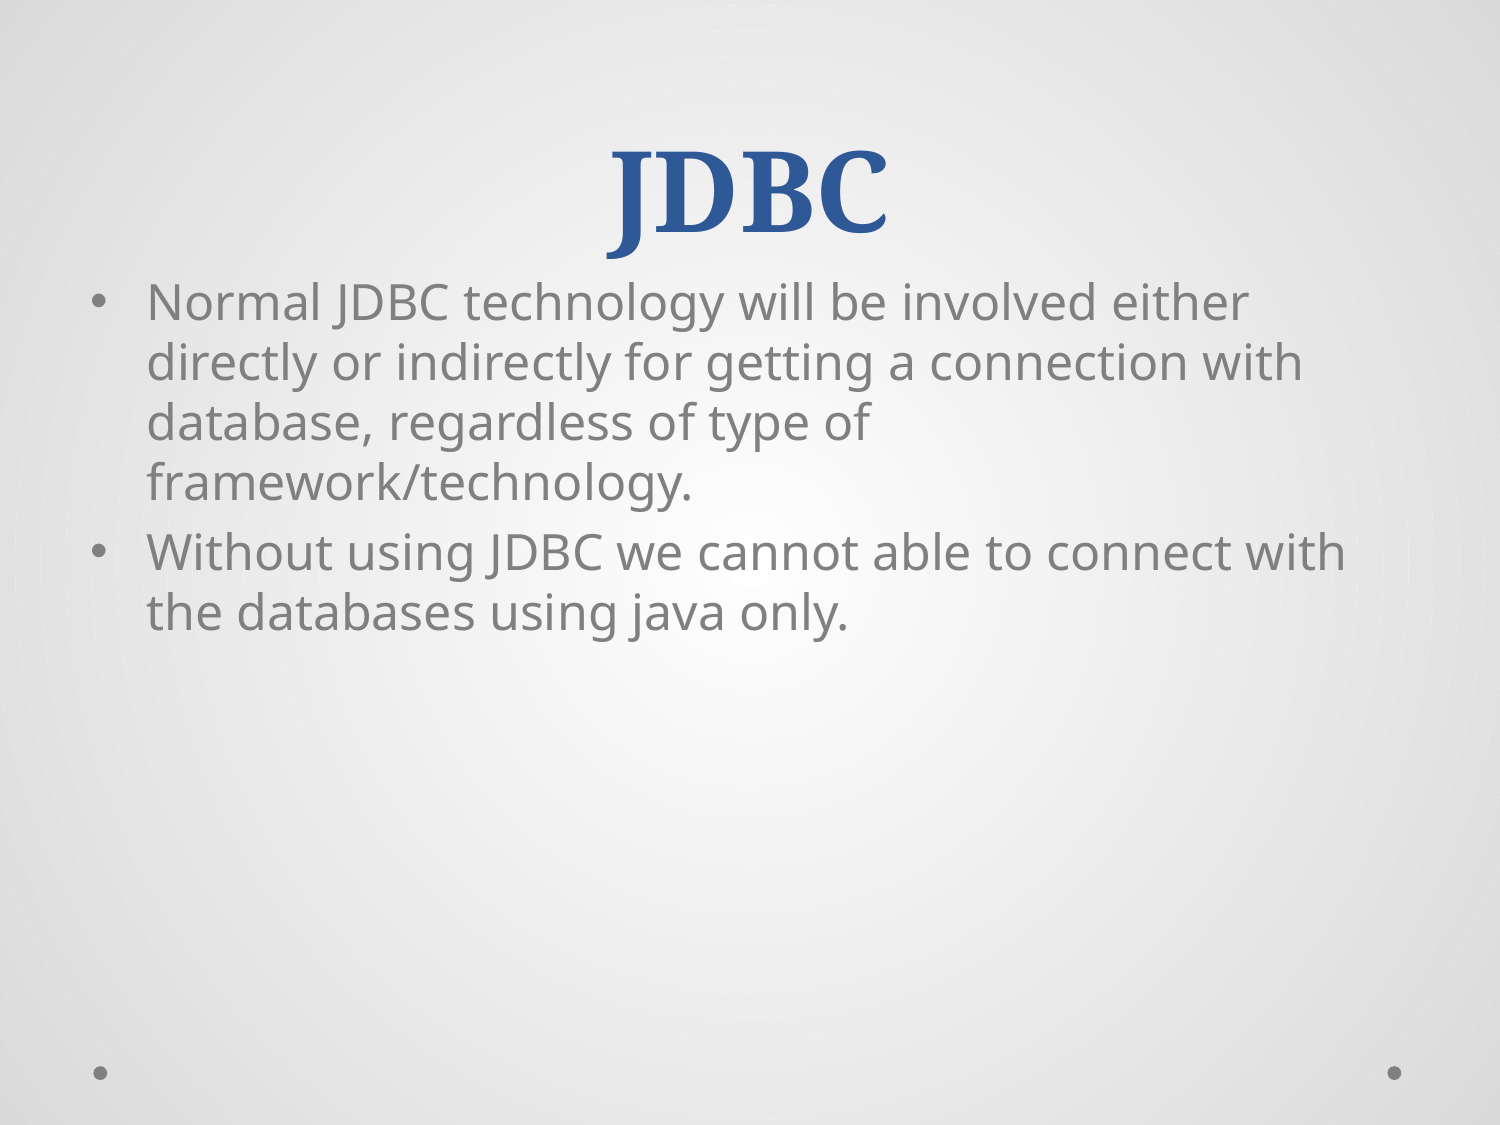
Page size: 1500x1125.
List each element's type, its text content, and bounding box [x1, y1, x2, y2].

title JDBC [75, 0, 1425, 262]
list Normal JDBC technology will be involved either directly or indirectly for getting a connection with database, regardless of type of framework/technology. Without using JDBC we cannot able to connect with the databases using java only. [75, 262, 1425, 1005]
